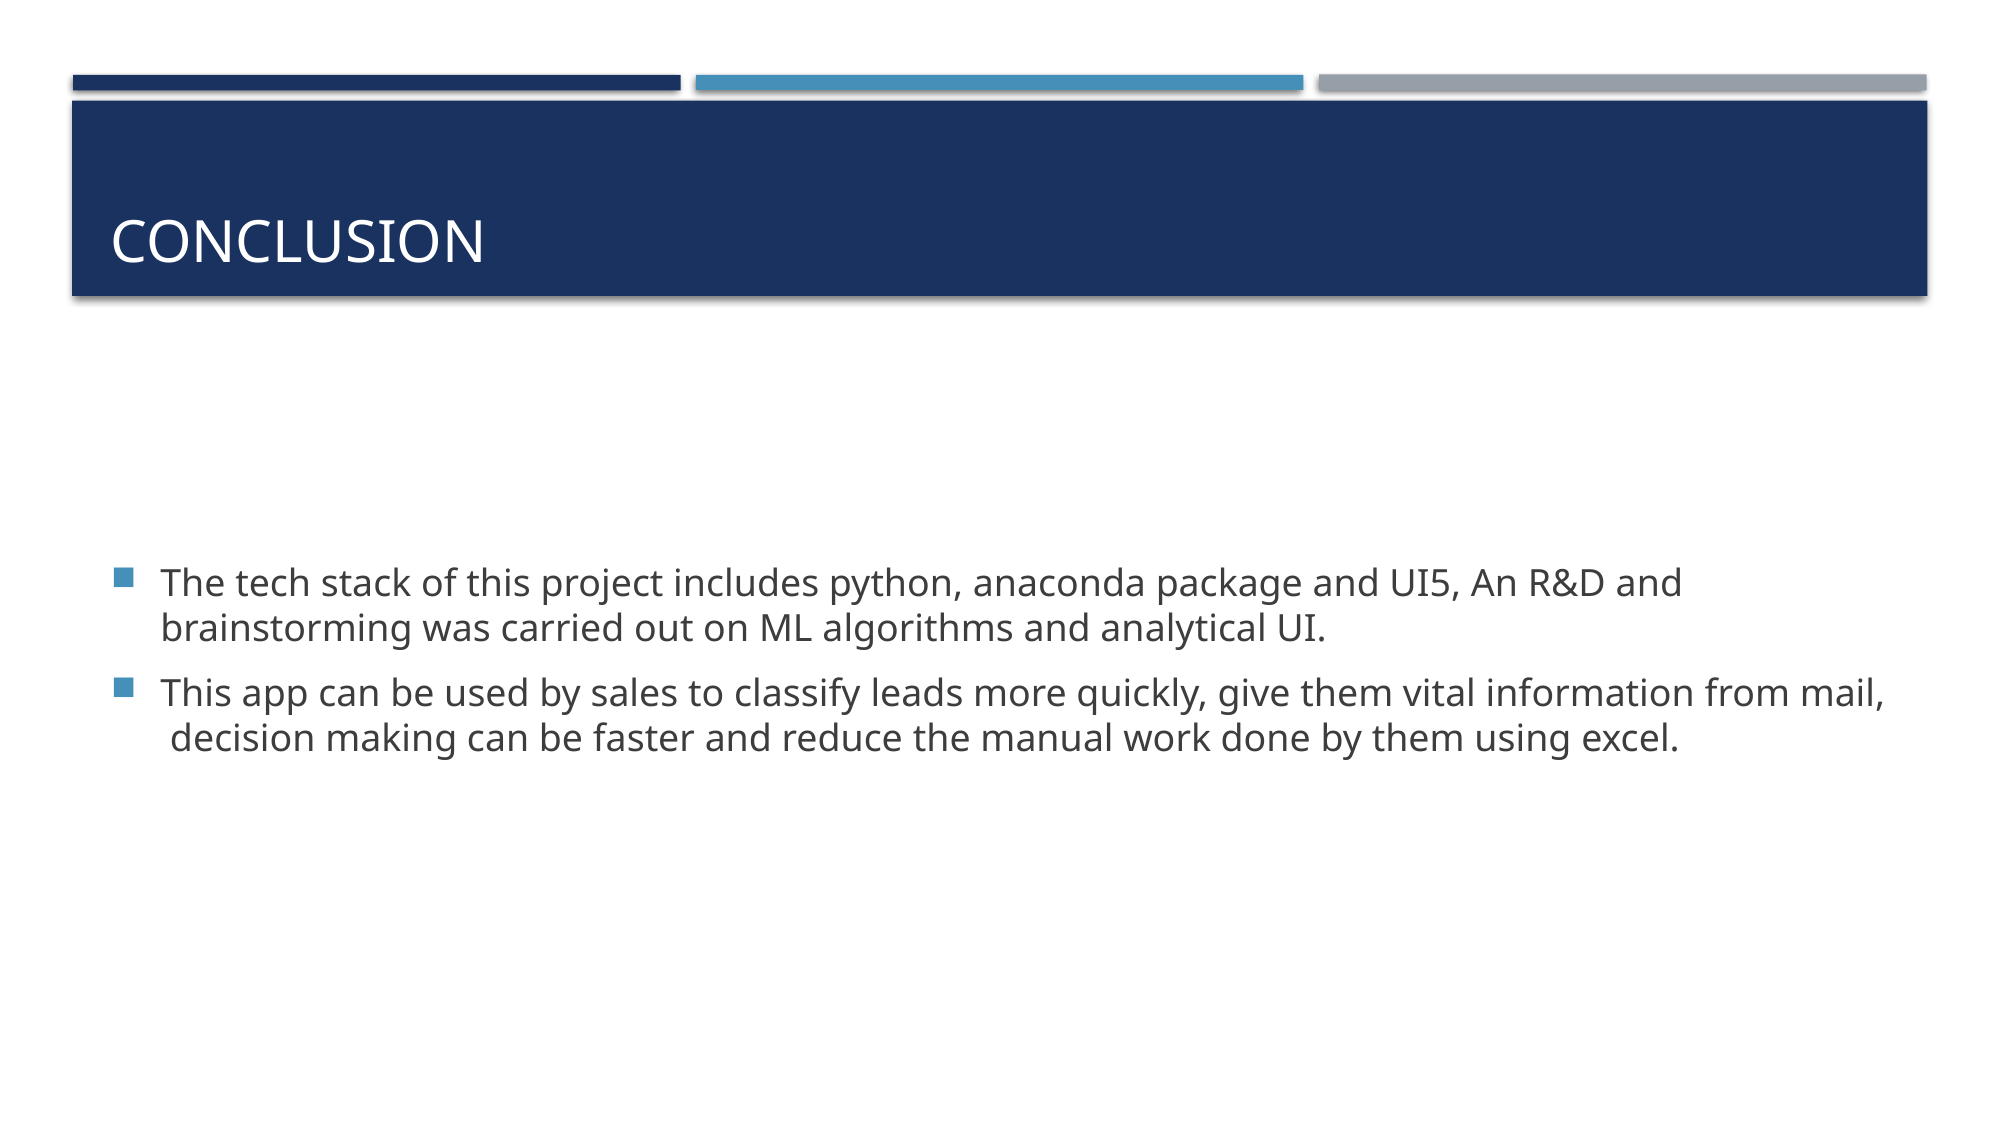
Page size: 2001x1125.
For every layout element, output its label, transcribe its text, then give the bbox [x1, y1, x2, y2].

list The tech stack of this project includes python, anaconda package and UI5, An R&D and brainstorming was carried out on ML algorithms and analytical UI. This app can be used by sales to classify leads more quickly, give them vital information from mail, decision making can be faster and reduce the manual work done by them using excel. [95, 357, 1905, 962]
title conclusion [95, 115, 1905, 282]
